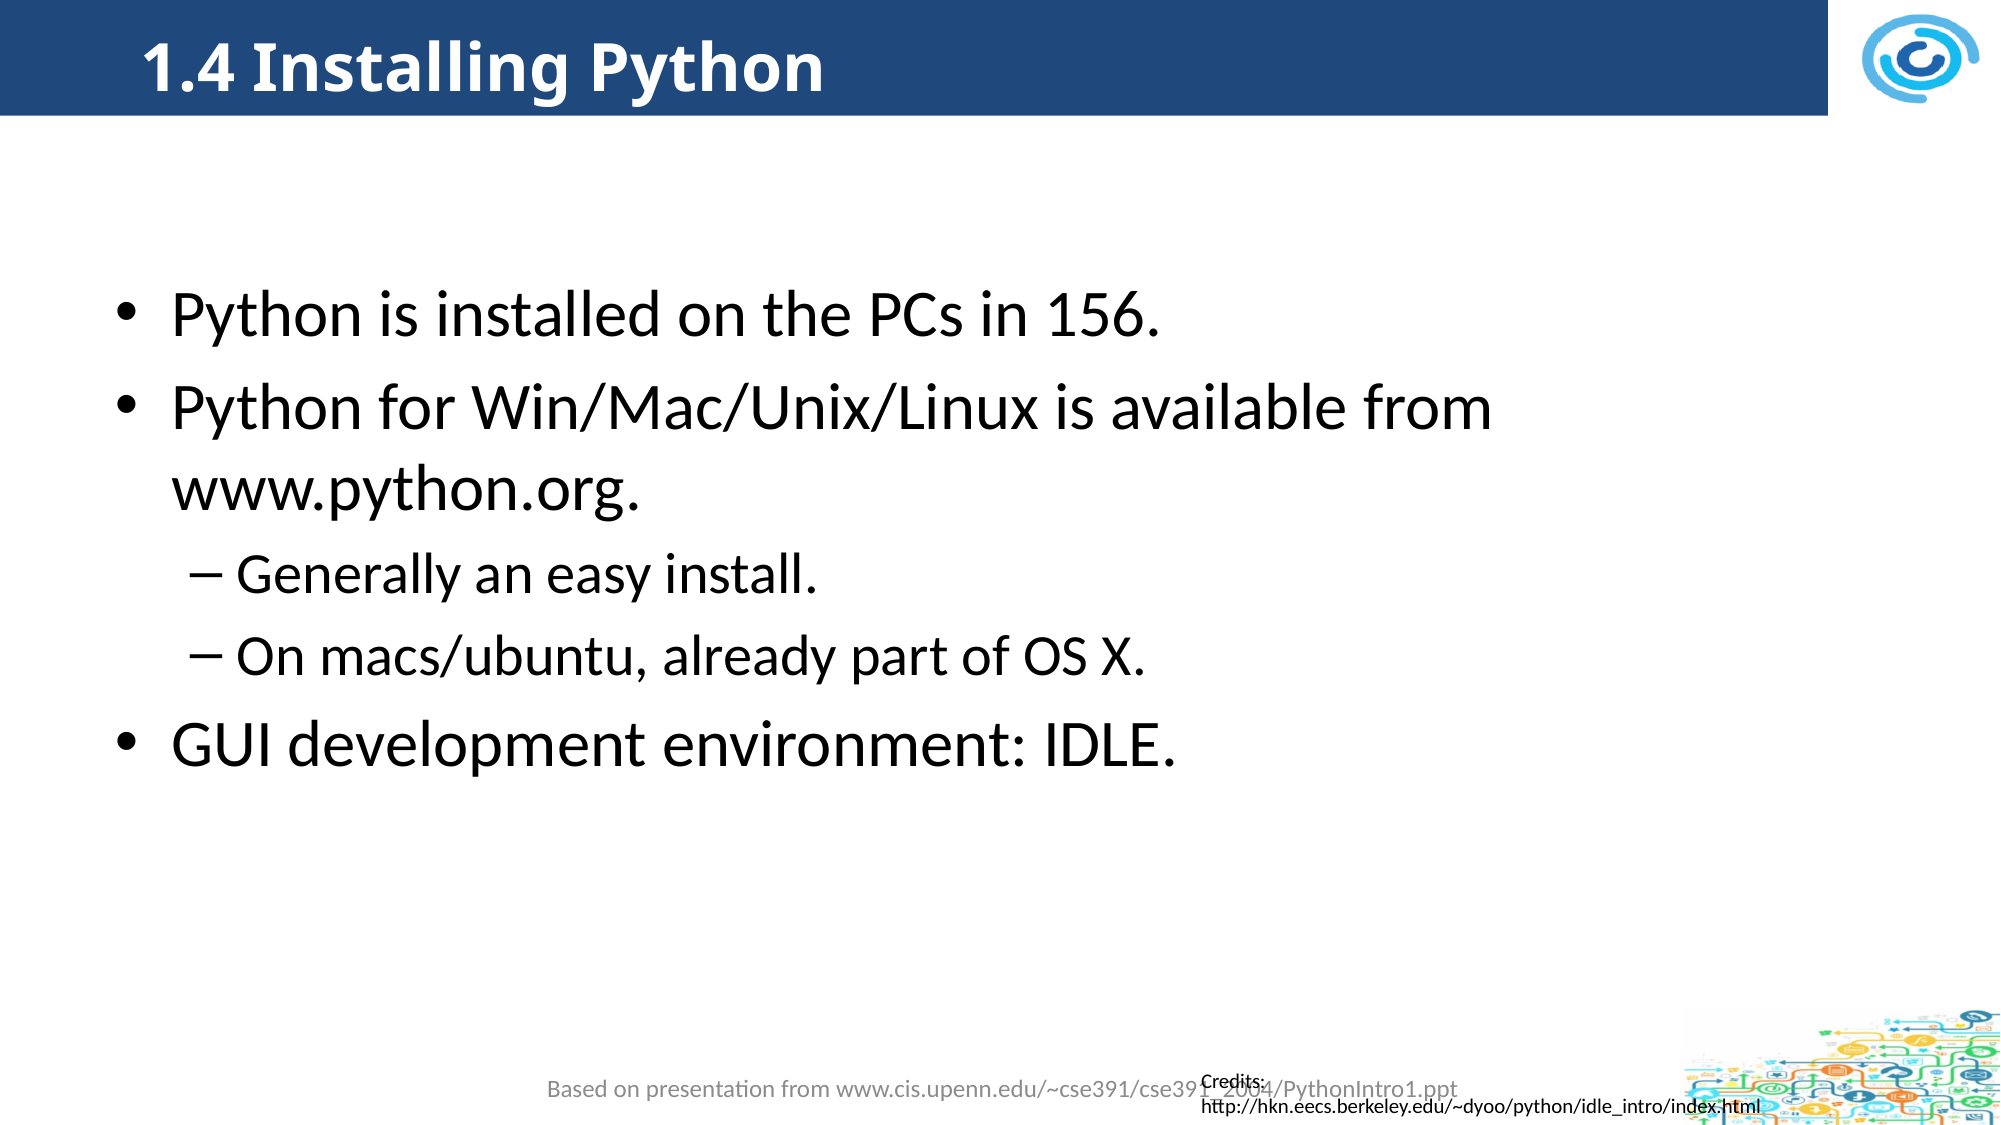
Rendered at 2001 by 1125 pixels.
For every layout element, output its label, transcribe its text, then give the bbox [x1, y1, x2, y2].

picture [1685, 1008, 2001, 1125]
list Python is installed on the PCs in 156. Python for Win/Mac/Unix/Linux is available from www.python.org. Generally an easy install. On macs/ubuntu, already part of OS X. GUI development environment: IDLE. [99, 262, 1901, 1006]
footer Based on presentation from www.cis.upenn.edu/~cse391/cse391_2004/PythonIntro1.ppt [387, 1050, 1625, 1125]
text_box Credits: http://hkn.eecs.berkeley.edu/~dyoo/python/idle_intro/index.html [1186, 1059, 1777, 1125]
title 1.4 Installing Python [124, 11, 1829, 118]
picture [1859, 11, 1985, 106]
